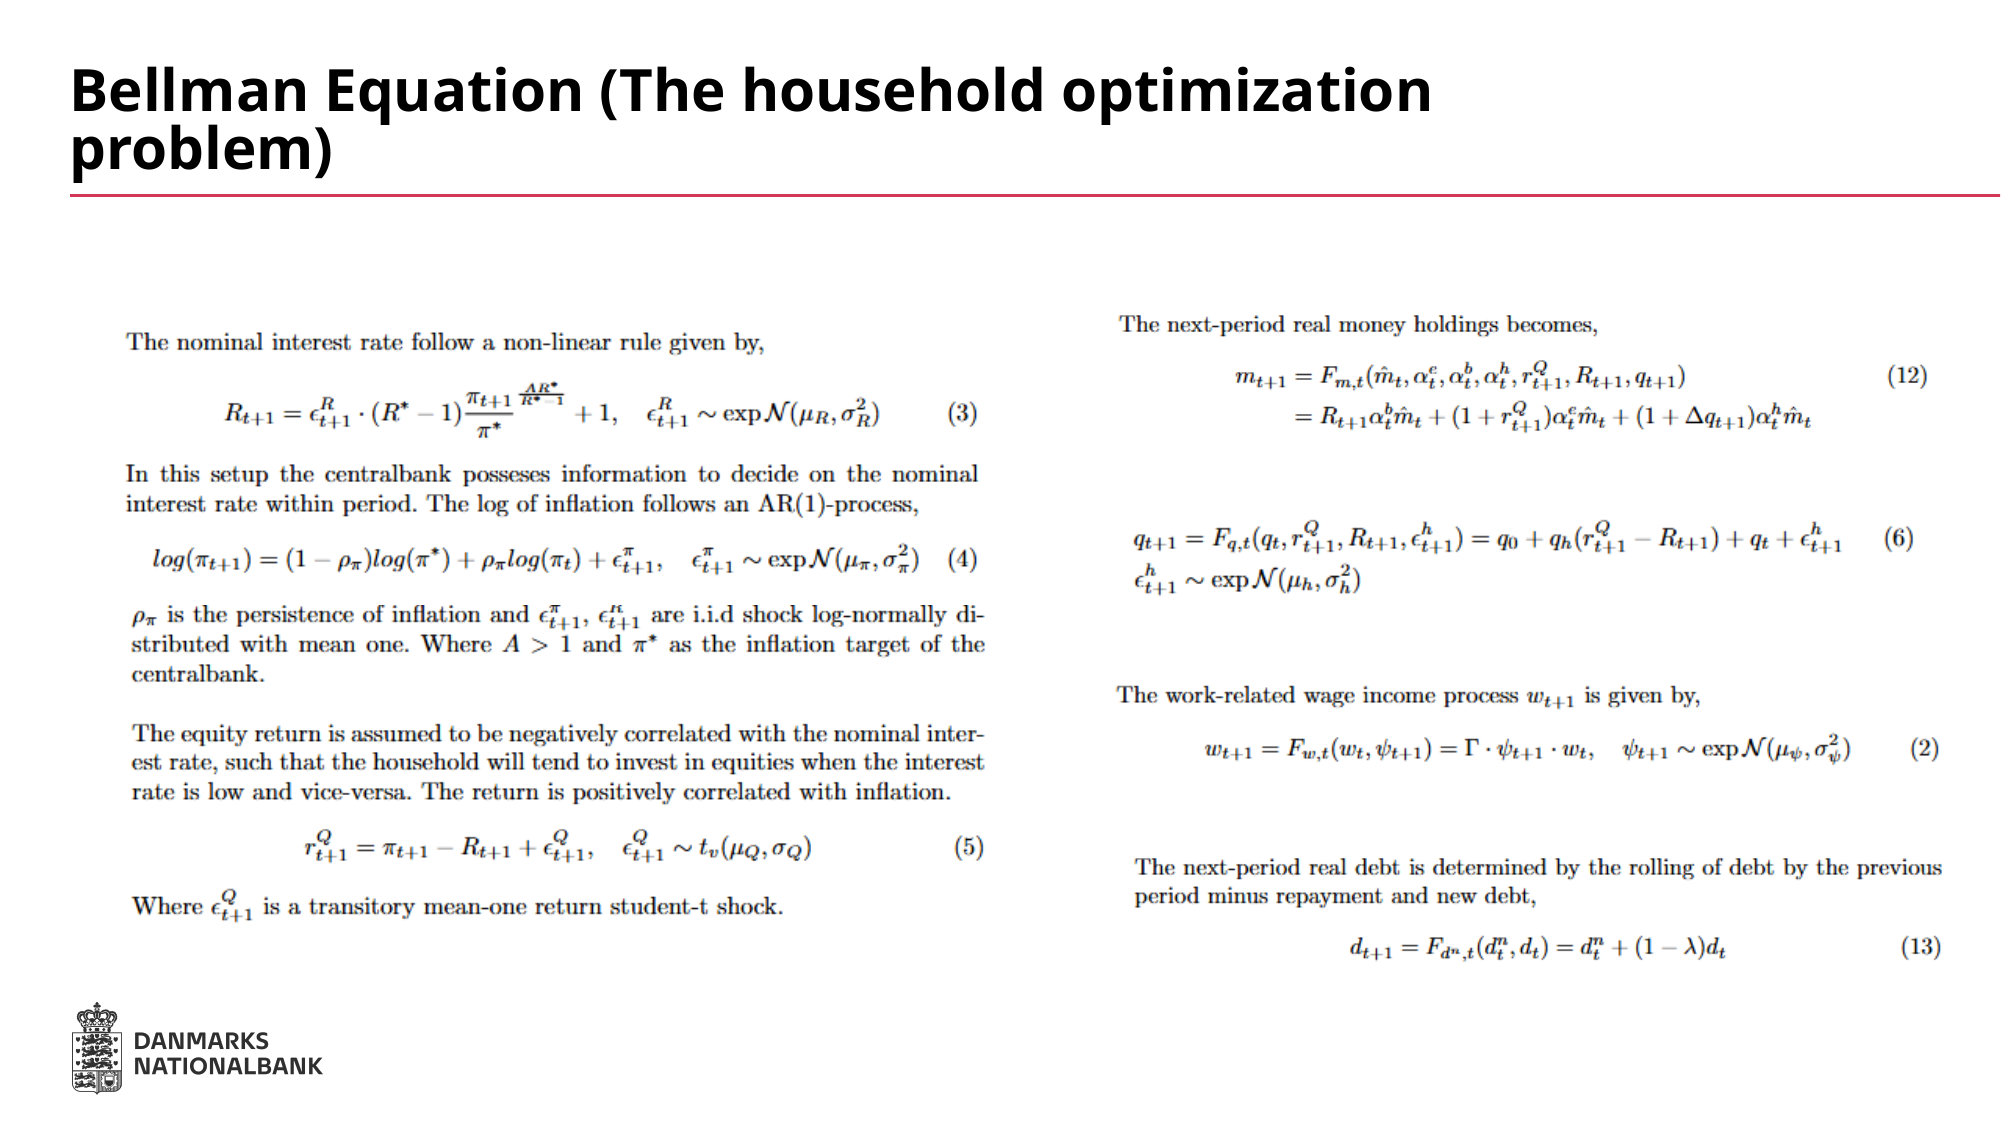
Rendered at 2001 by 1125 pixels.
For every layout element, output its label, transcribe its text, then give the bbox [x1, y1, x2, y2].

picture [1095, 305, 1946, 440]
title Bellman Equation (The household optimization problem) [69, 47, 1576, 182]
picture [1127, 851, 1964, 981]
picture [124, 605, 1027, 930]
picture [1114, 514, 1927, 611]
picture [1095, 668, 1964, 783]
picture [107, 314, 1011, 595]
picture [72, 1002, 323, 1095]
